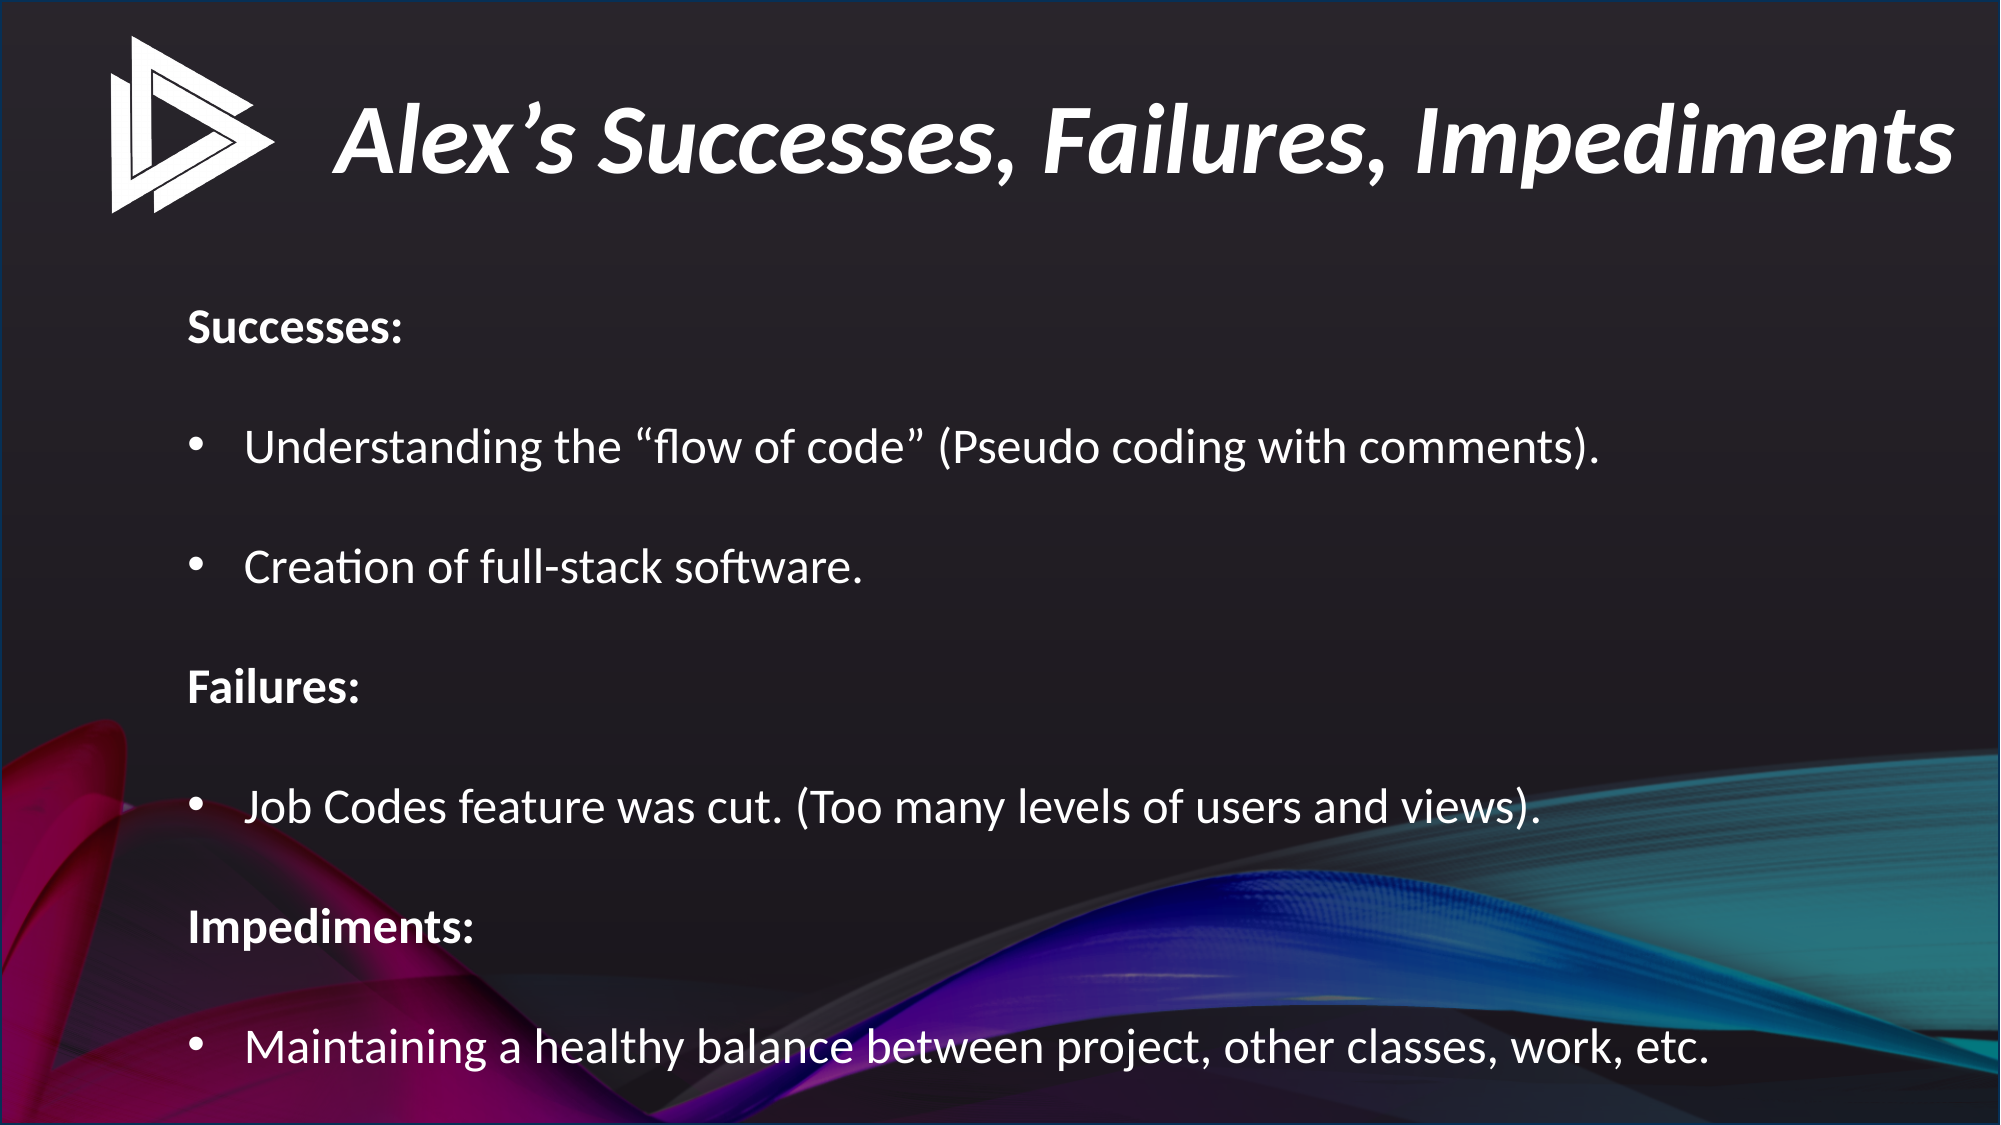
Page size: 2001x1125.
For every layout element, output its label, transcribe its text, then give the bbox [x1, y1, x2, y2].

text_box Successes: Understanding the “flow of code” (Pseudo coding with comments). Creation of full-stack software. Failures: Job Codes feature was cut. (Too many levels of users and views). Impediments: Maintaining a healthy balance between project, other classes, work, etc. [172, 226, 1761, 1125]
text_box Alex’s Successes, Failures, Impediments [381, 66, 1988, 202]
text_box [0, 0, 2000, 1125]
picture [11, 21, 375, 227]
